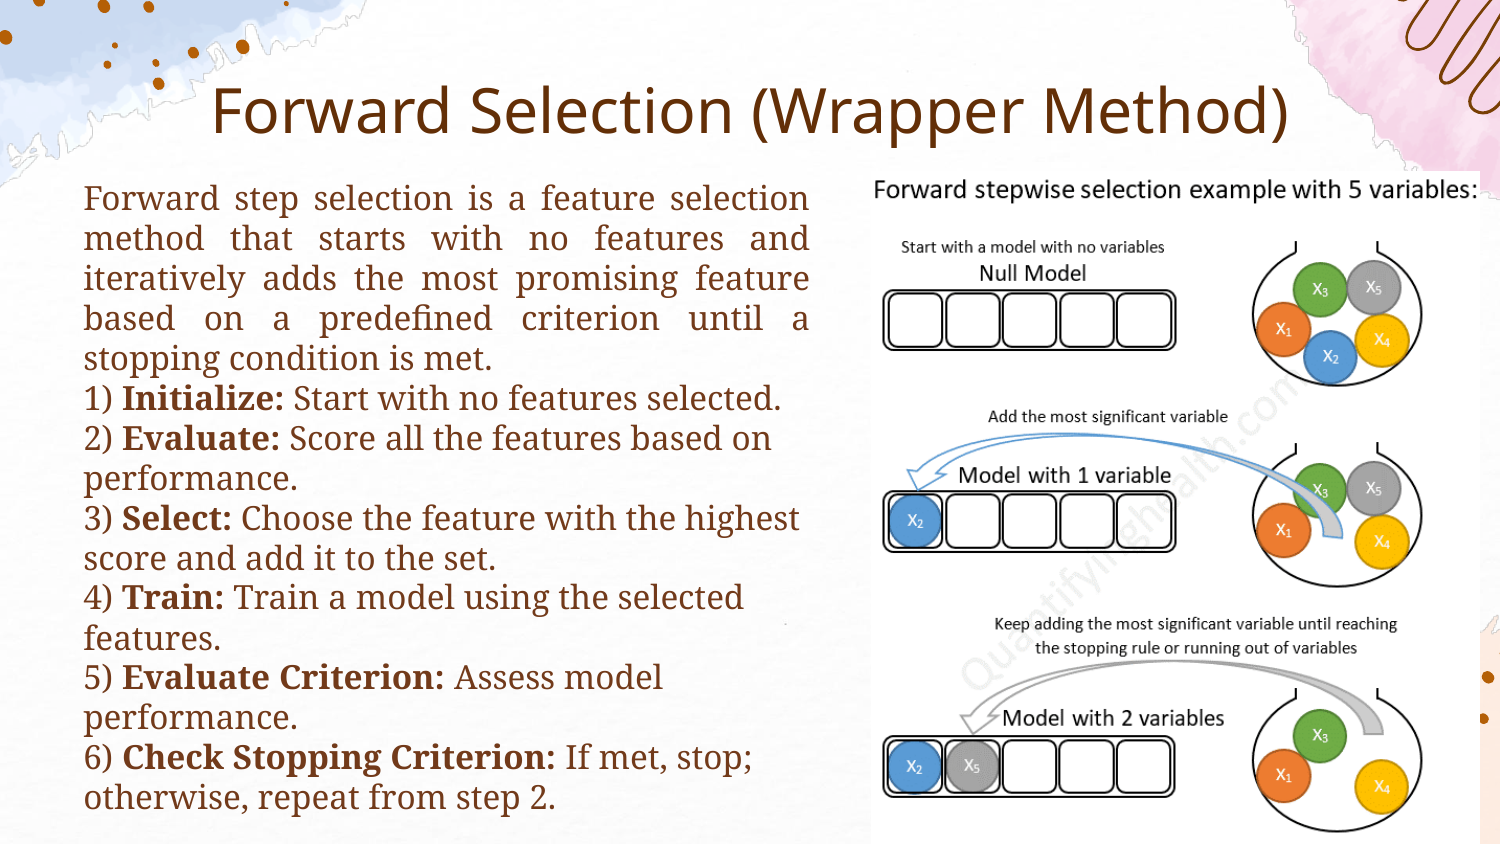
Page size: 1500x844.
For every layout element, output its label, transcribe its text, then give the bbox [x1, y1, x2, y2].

picture [0, 0, 1500, 844]
picture [1408, 0, 1456, 48]
picture [1443, 0, 1500, 81]
title Forward Selection (Wrapper Method) [120, 61, 1380, 156]
text_box Forward step selection is a feature selection method that starts with no features and iteratively adds the most promising feature based on a predefined criterion until a stopping condition is met. 1) Initialize: Start with no features selected. 2) Evaluate: Score all the features based on performance. 3) Select: Choose the feature with the highest score and add it to the set. 4) Train: Train a model using the selected features. 5) Evaluate Criterion: Assess model performance. 6) Check Stopping Criterion: If met, stop; otherwise, repeat from step 2. [68, 170, 827, 824]
picture [1472, 62, 1500, 111]
